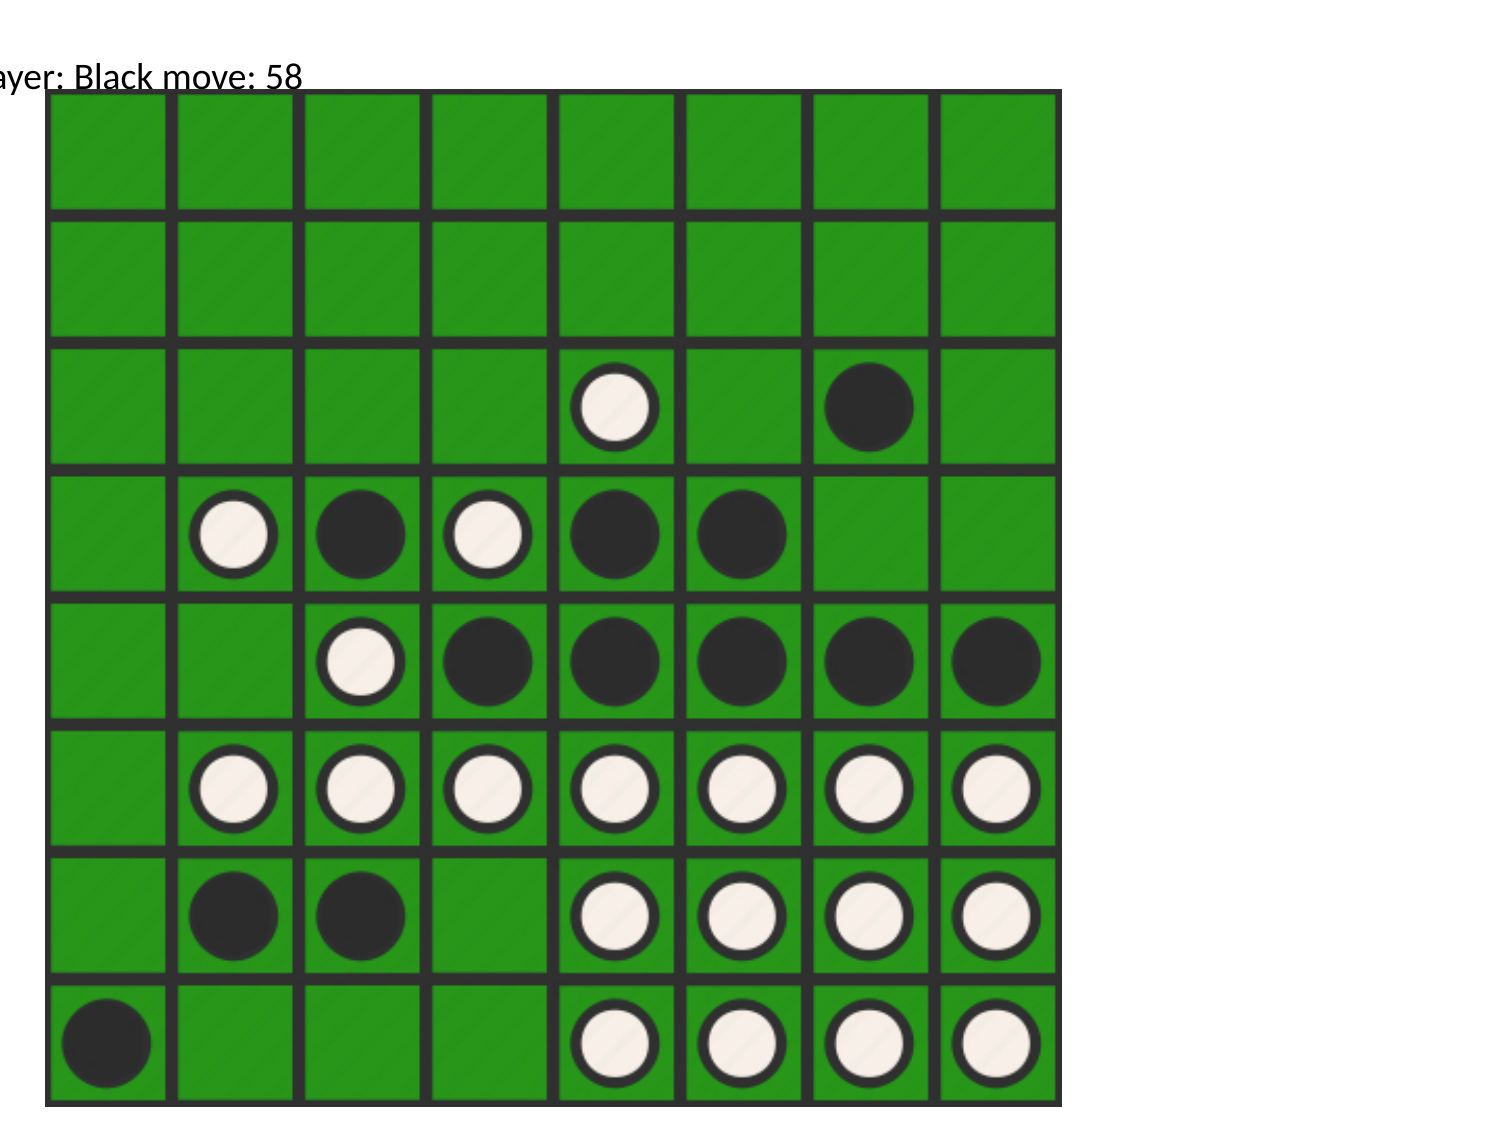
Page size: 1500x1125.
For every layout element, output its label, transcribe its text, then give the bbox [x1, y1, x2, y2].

text_box turn: 27 player: Black move: 58 [0, 44, 319, 105]
picture [44, 89, 1062, 1107]
